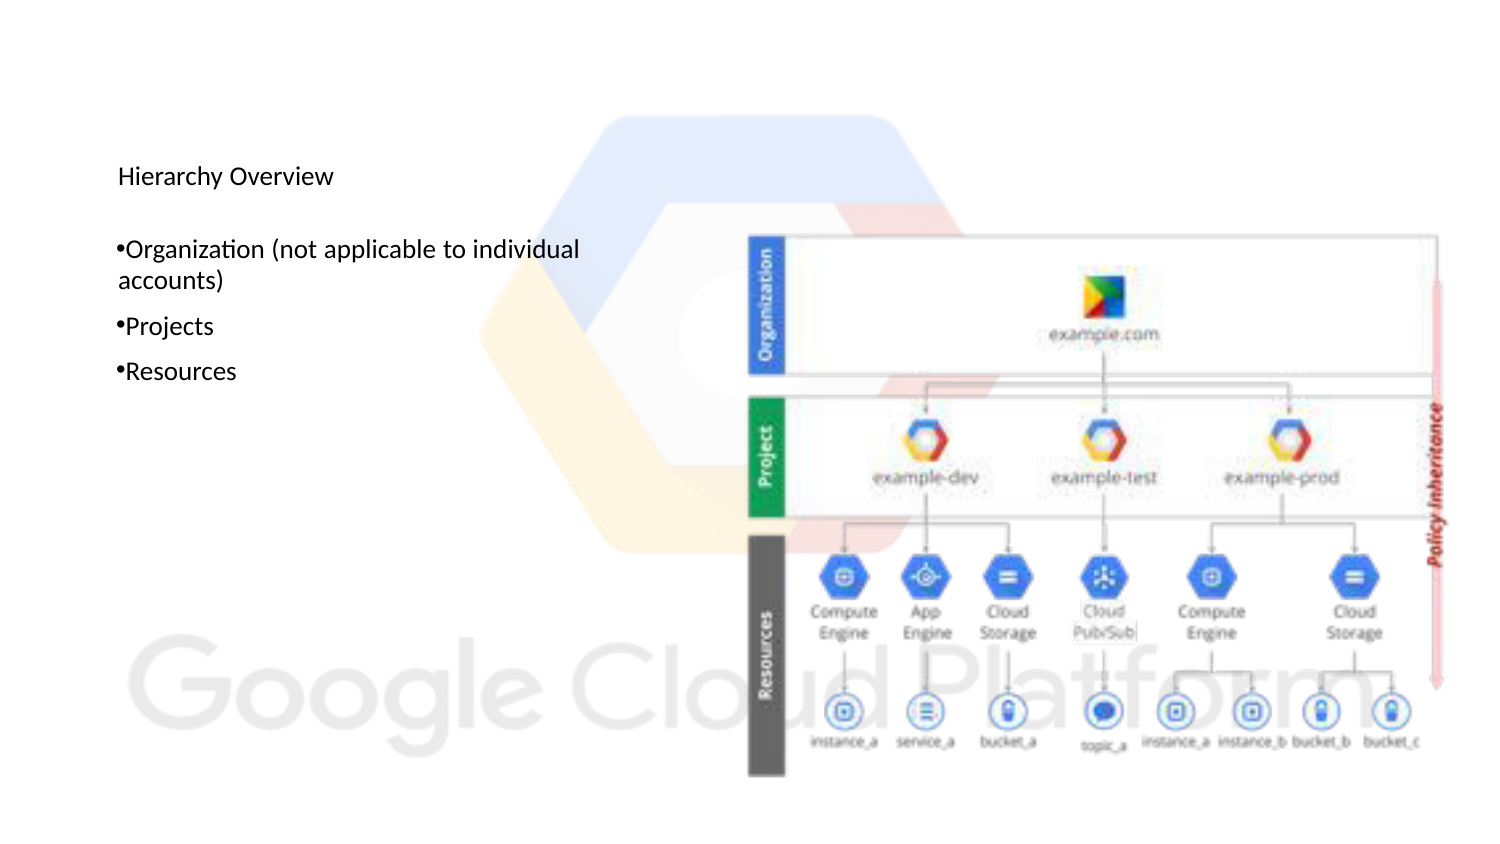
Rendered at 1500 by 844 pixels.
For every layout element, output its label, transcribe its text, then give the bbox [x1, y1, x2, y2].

text_box [741, 224, 1465, 784]
text_box Hierarchy Overview Organization (not applicable to individual accounts) Projects Resources [116, 157, 620, 386]
